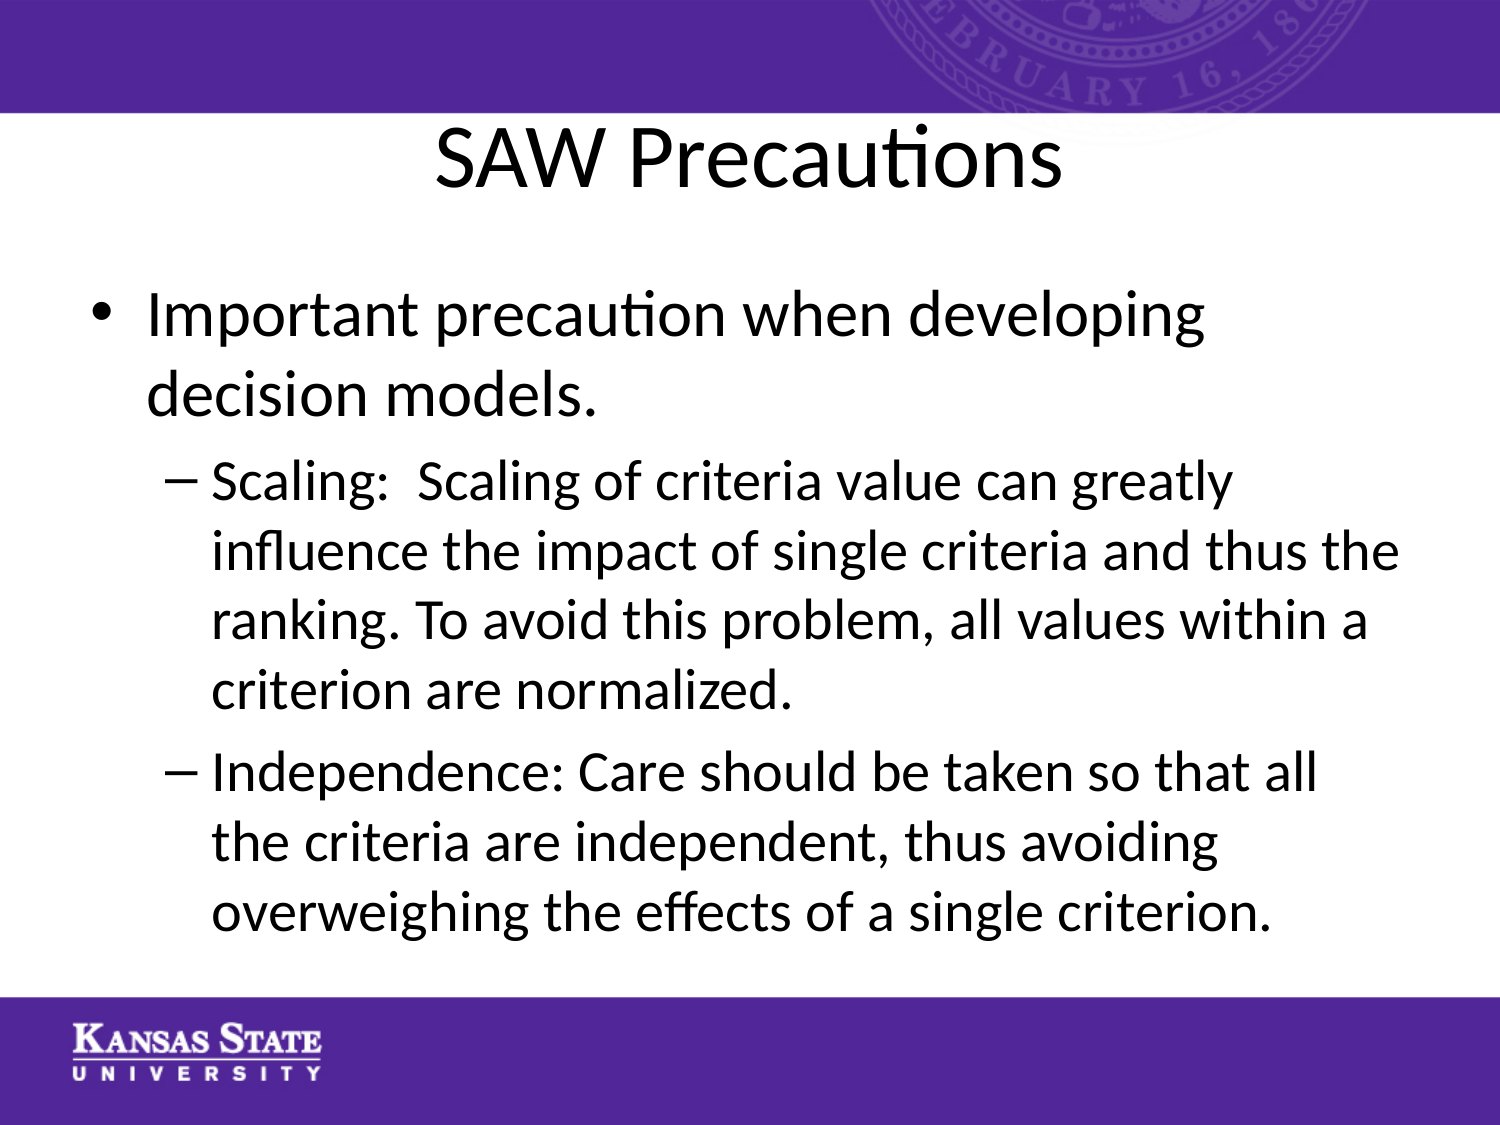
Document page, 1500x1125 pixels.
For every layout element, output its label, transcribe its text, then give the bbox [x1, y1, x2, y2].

list Important precaution when developing decision models. Scaling: Scaling of criteria value can greatly influence the impact of single criteria and thus the ranking. To avoid this problem, all values within a criterion are normalized. Independence: Care should be taken so that all the criteria are independent, thus avoiding overweighing the effects of a single criterion. [75, 262, 1425, 1005]
title SAW Precautions [75, 57, 1425, 245]
picture [0, 0, 1500, 1125]
